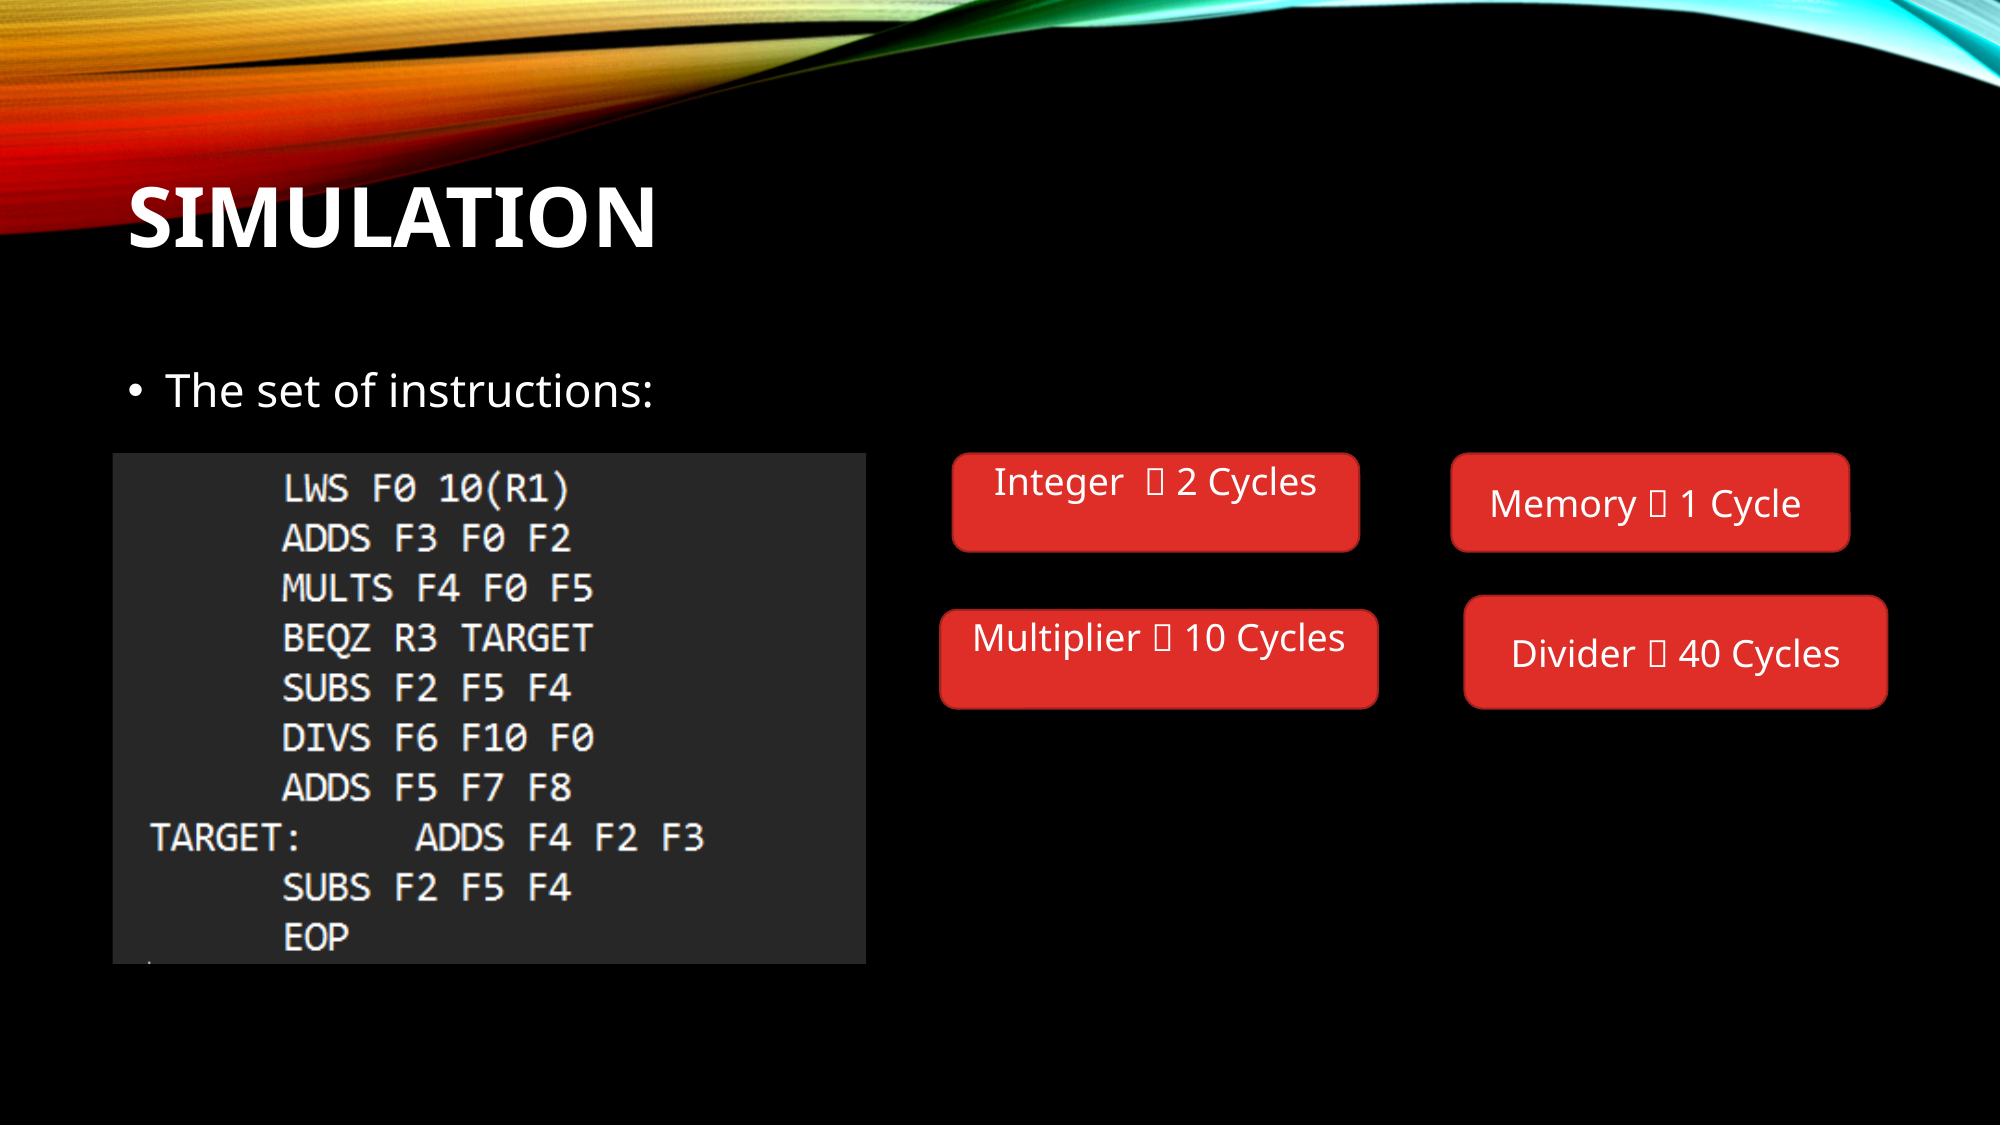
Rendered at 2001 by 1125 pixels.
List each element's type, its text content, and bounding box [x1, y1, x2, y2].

picture [0, 0, 2000, 237]
text_box Multiplier  10 Cycles [939, 608, 1379, 710]
text_box Integer  2 Cycles [951, 452, 1361, 553]
text_box Divider  40 Cycles [1463, 594, 1889, 710]
title simulation [112, 114, 1525, 327]
list The set of instructions: Adder  2 Cycles Divider  40 Cycles [112, 360, 1888, 1021]
text_box Memory  1 Cycle [1450, 452, 1851, 553]
picture [112, 453, 867, 964]
